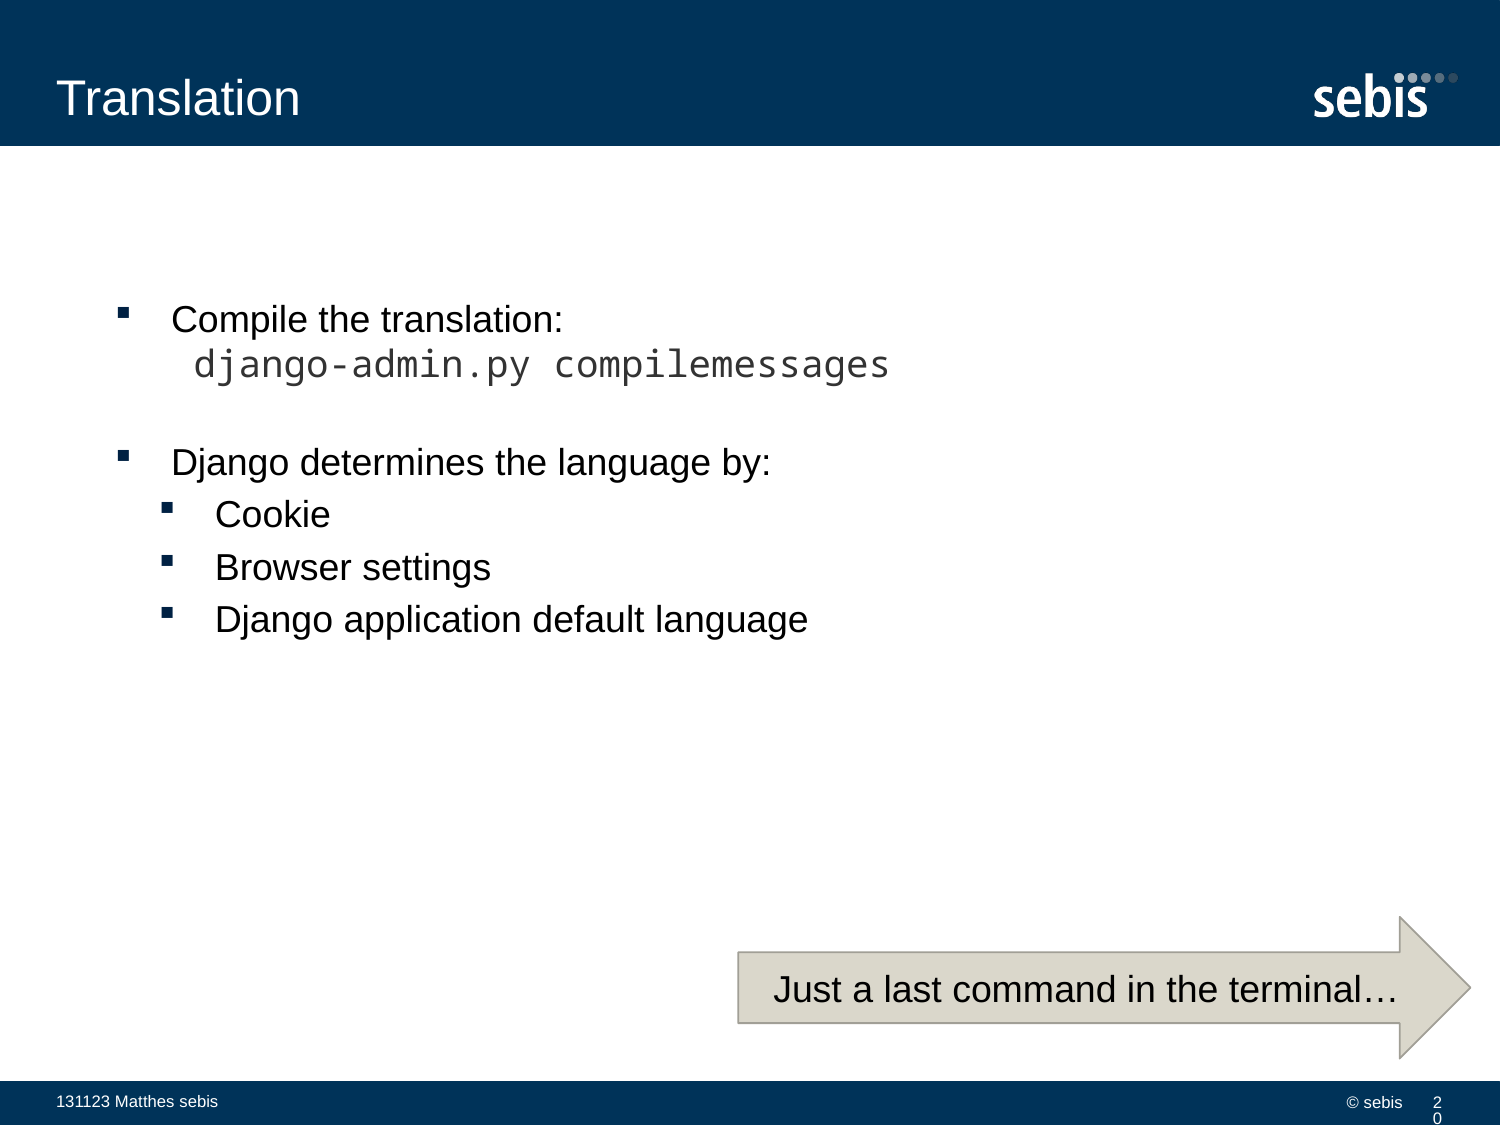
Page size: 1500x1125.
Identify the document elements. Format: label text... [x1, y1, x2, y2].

slide_number © sebis [1154, 1077, 1417, 1125]
text_box Just a last command in the terminal… [737, 916, 1472, 1060]
list Compile the translation: django-admin.py compilemessages Django determines the language by: Cookie Browser settings Django application default language [40, 160, 1460, 1048]
title Translation [40, 6, 1278, 126]
footer 131123 Matthes sebis [40, 1077, 751, 1125]
slide_number 20 [1417, 1077, 1460, 1125]
